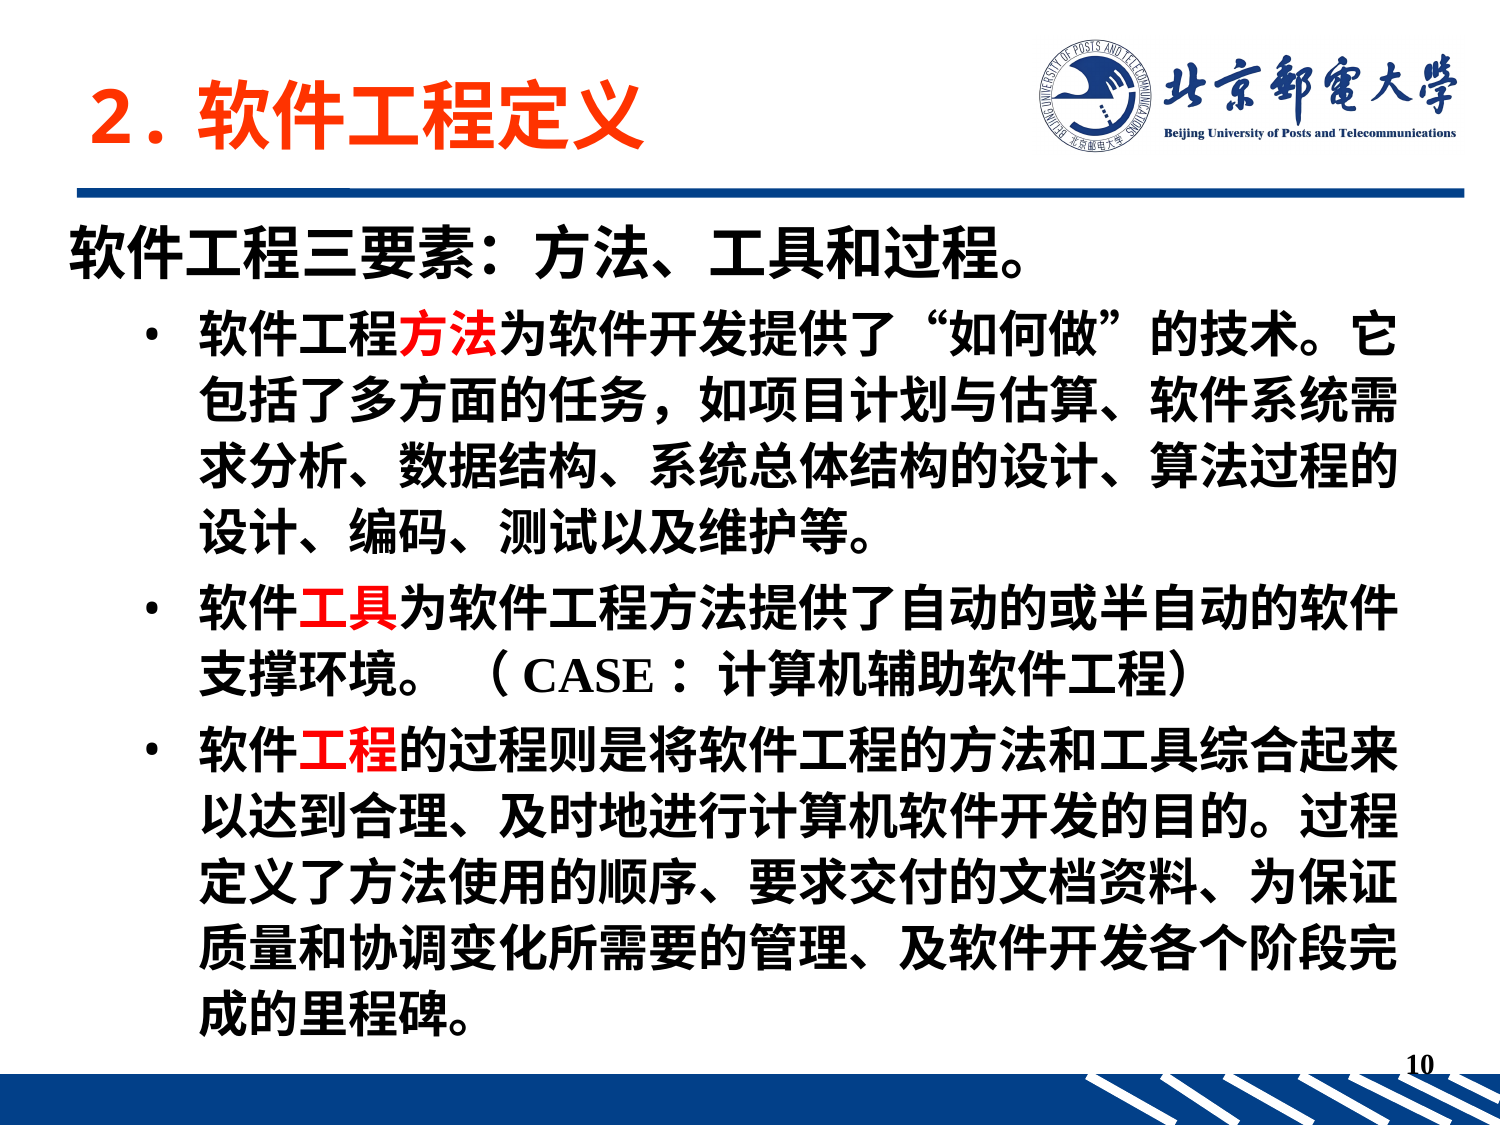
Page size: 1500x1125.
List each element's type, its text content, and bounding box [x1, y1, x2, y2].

slide_number 10 [1137, 1037, 1451, 1113]
list 软件工程三要素：方法、工具和过程。 软件工程方法为软件开发提供了“如何做”的技术。它包括了多方面的任务，如项目计划与估算、软件系统需求分析、数据结构、系统总体结构的设计、算法过程的设计、编码、测试以及维护等。 软件工具为软件工程方法提供了自动的或半自动的软件支撑环境。 （CASE：计算机辅助软件工程） 软件工程的过程则是将软件工程的方法和工具综合起来以达到合理、及时地进行计算机软件开发的目的。过程定义了方法使用的顺序、要求交付的文档资料、为保证质量和协调变化所需要的管理、及软件开发各个阶段完成的里程碑。 [52, 216, 1451, 974]
picture [1032, 35, 1465, 54]
text_box 2.软件工程定义 [73, 54, 1467, 173]
